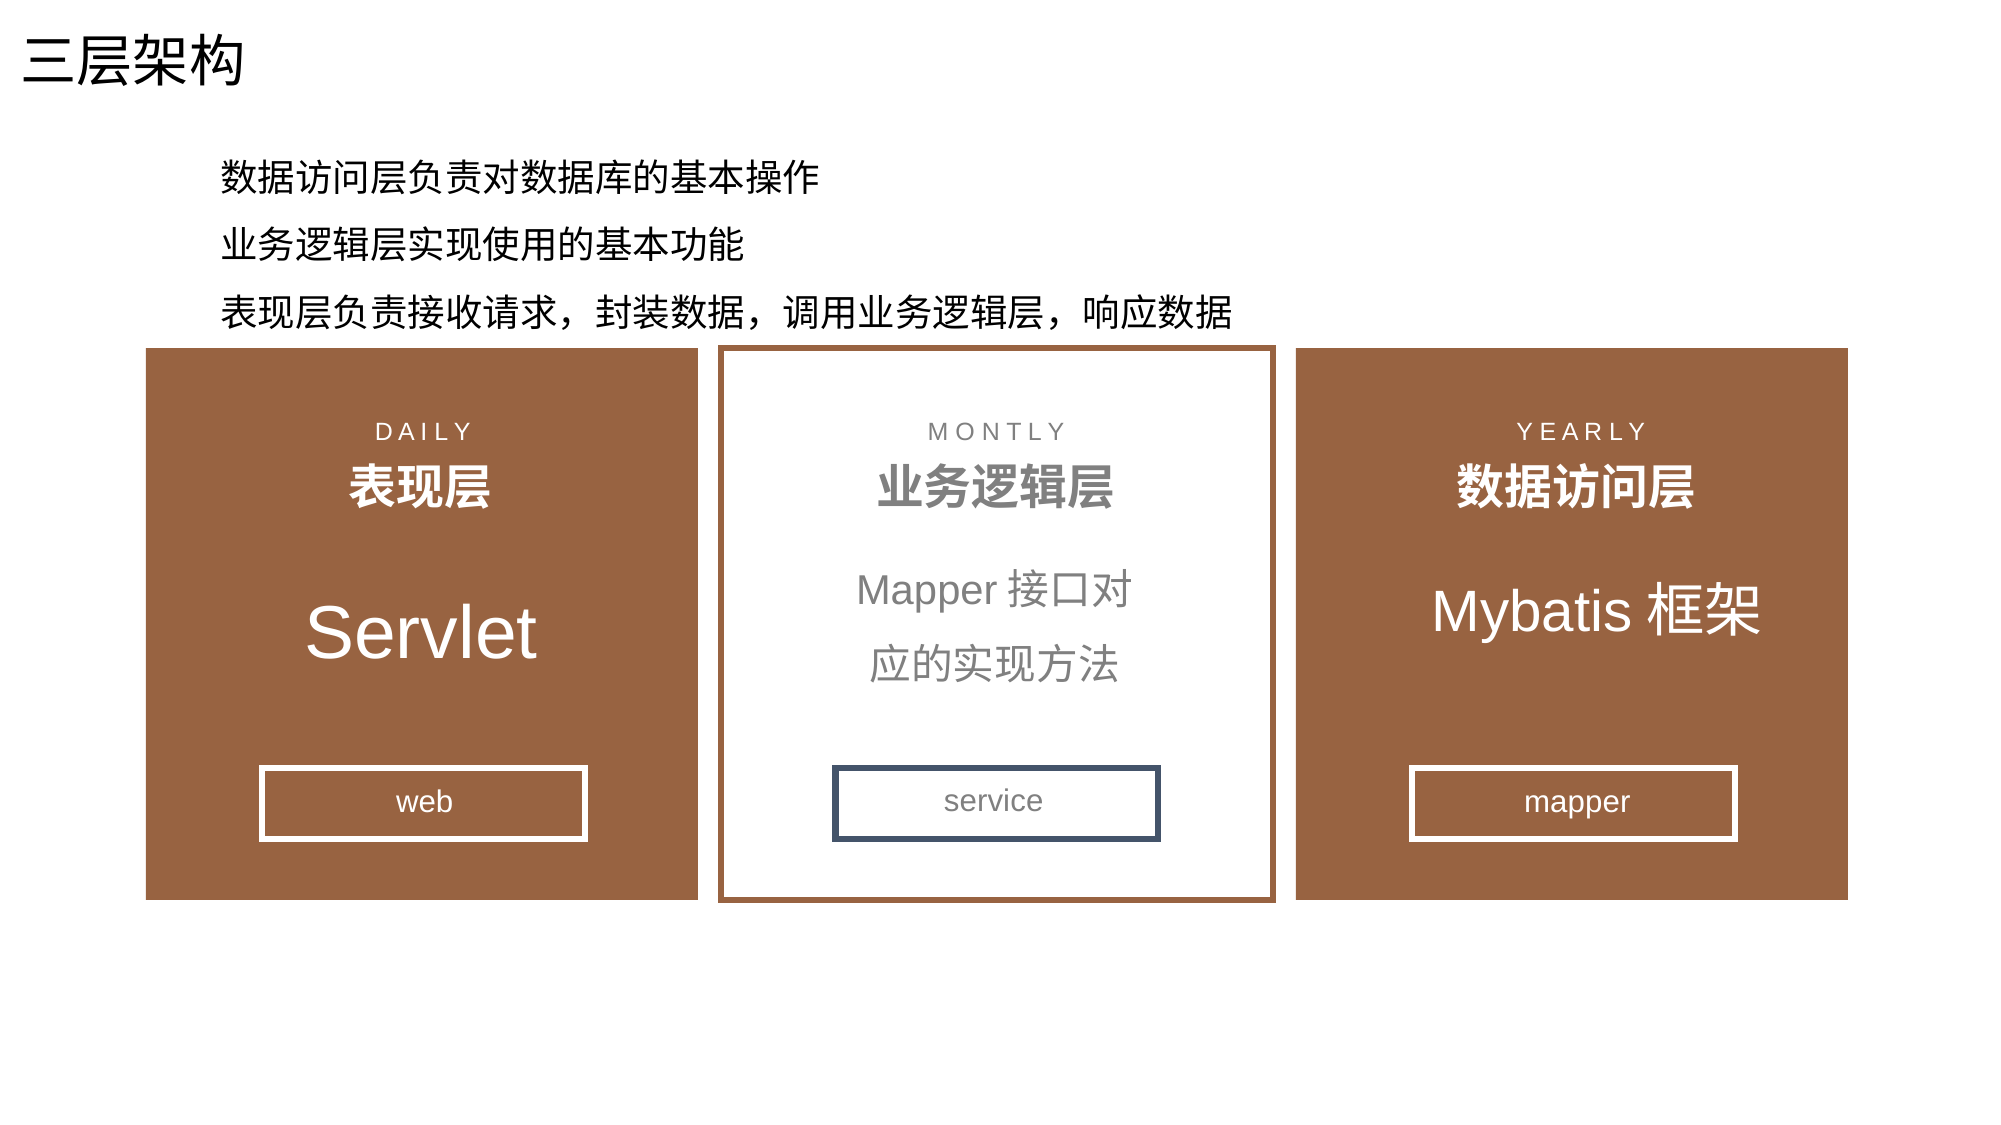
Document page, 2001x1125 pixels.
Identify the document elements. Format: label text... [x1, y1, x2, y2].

text_box 数据访问层负责对数据库的基本操作 业务逻辑层实现使用的基本功能 表现层负责接收请求，封装数据，调用业务逻辑层，响应数据 [212, 127, 1366, 201]
text_box [720, 348, 1273, 900]
text_box 业务逻辑层 [812, 453, 1180, 519]
text_box [145, 348, 698, 900]
text_box 表现层 [250, 453, 591, 519]
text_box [835, 768, 1159, 839]
text_box 数据访问层 [1401, 453, 1753, 519]
text_box [1295, 348, 1848, 900]
text_box 三层架构 [0, 2, 665, 125]
text_box D A I L Y [363, 411, 483, 449]
text_box Mapper接口对应的实现方法 [831, 534, 1158, 718]
text_box Y E A R L Y [1506, 411, 1655, 449]
text_box [262, 768, 585, 839]
text_box web [326, 777, 523, 824]
text_box Mybatis框架 [1412, 534, 1783, 718]
text_box Servlet [257, 534, 585, 718]
text_box M O N T L Y [917, 411, 1075, 449]
text_box mapper [1470, 777, 1685, 824]
text_box [1412, 768, 1736, 839]
